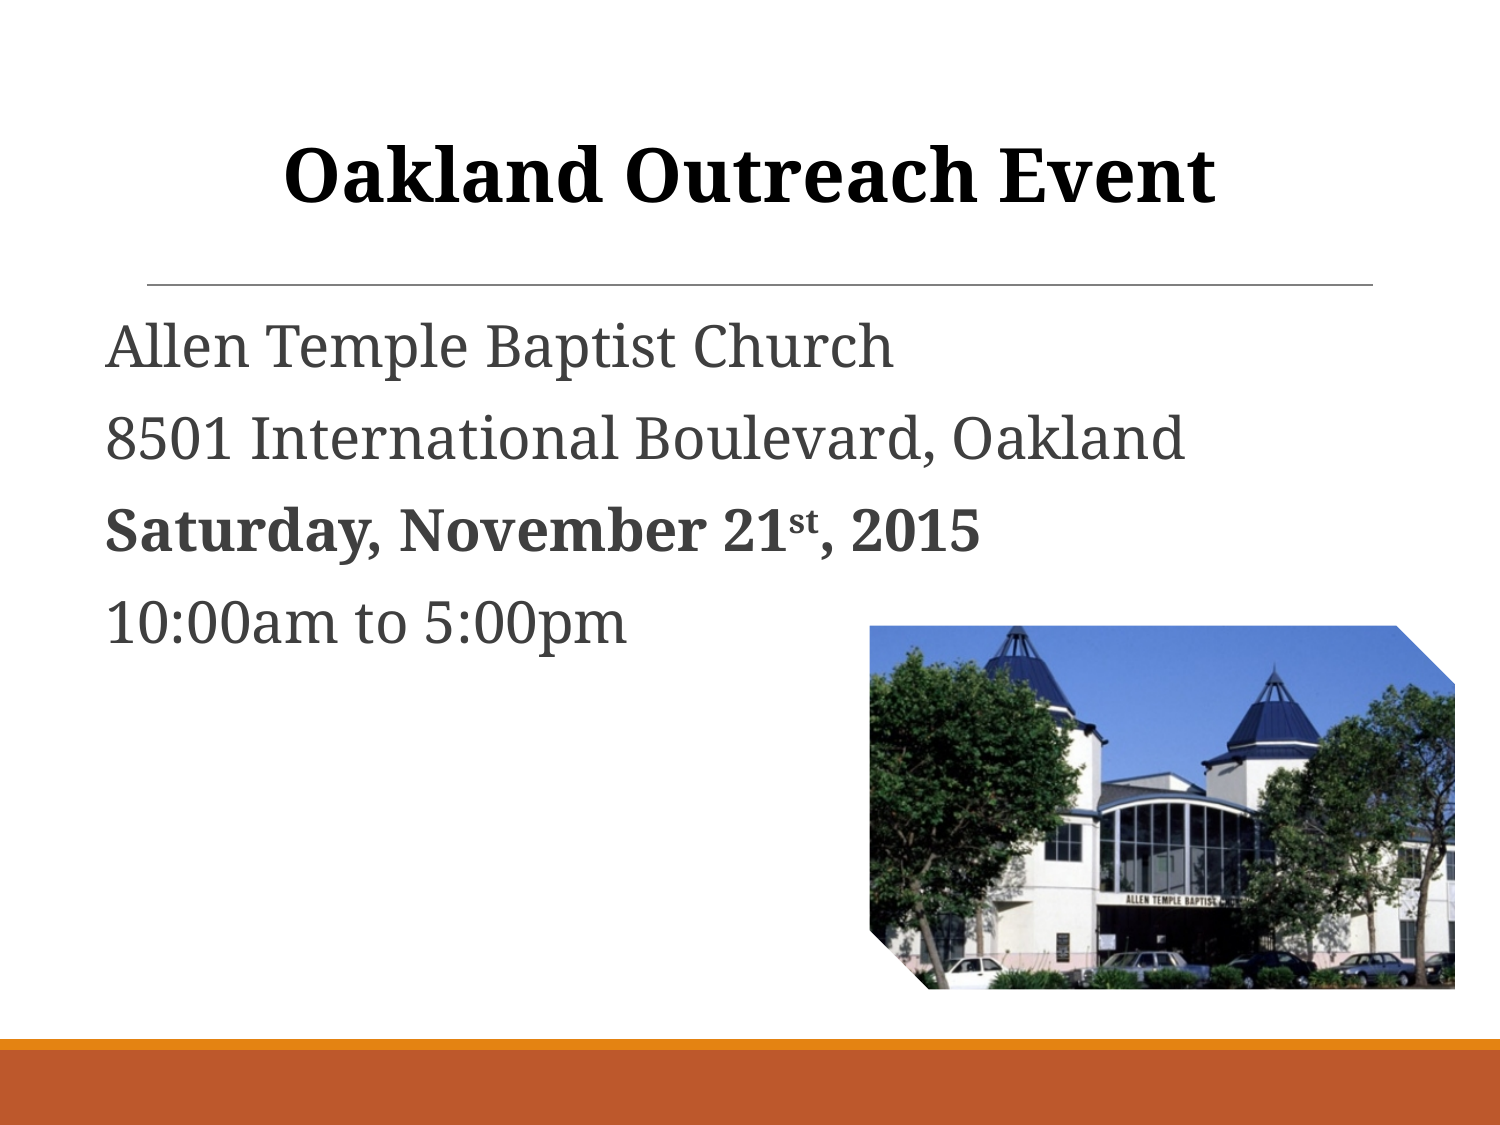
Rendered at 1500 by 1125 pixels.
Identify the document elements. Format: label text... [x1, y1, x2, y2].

title Oakland Outreach Event [75, 45, 1425, 233]
list Allen Temple Baptist Church 8501 International Boulevard, Oakland Saturday, November 21st, 2015 10:00am to 5:00pm [75, 301, 1425, 1013]
picture [862, 617, 1463, 997]
